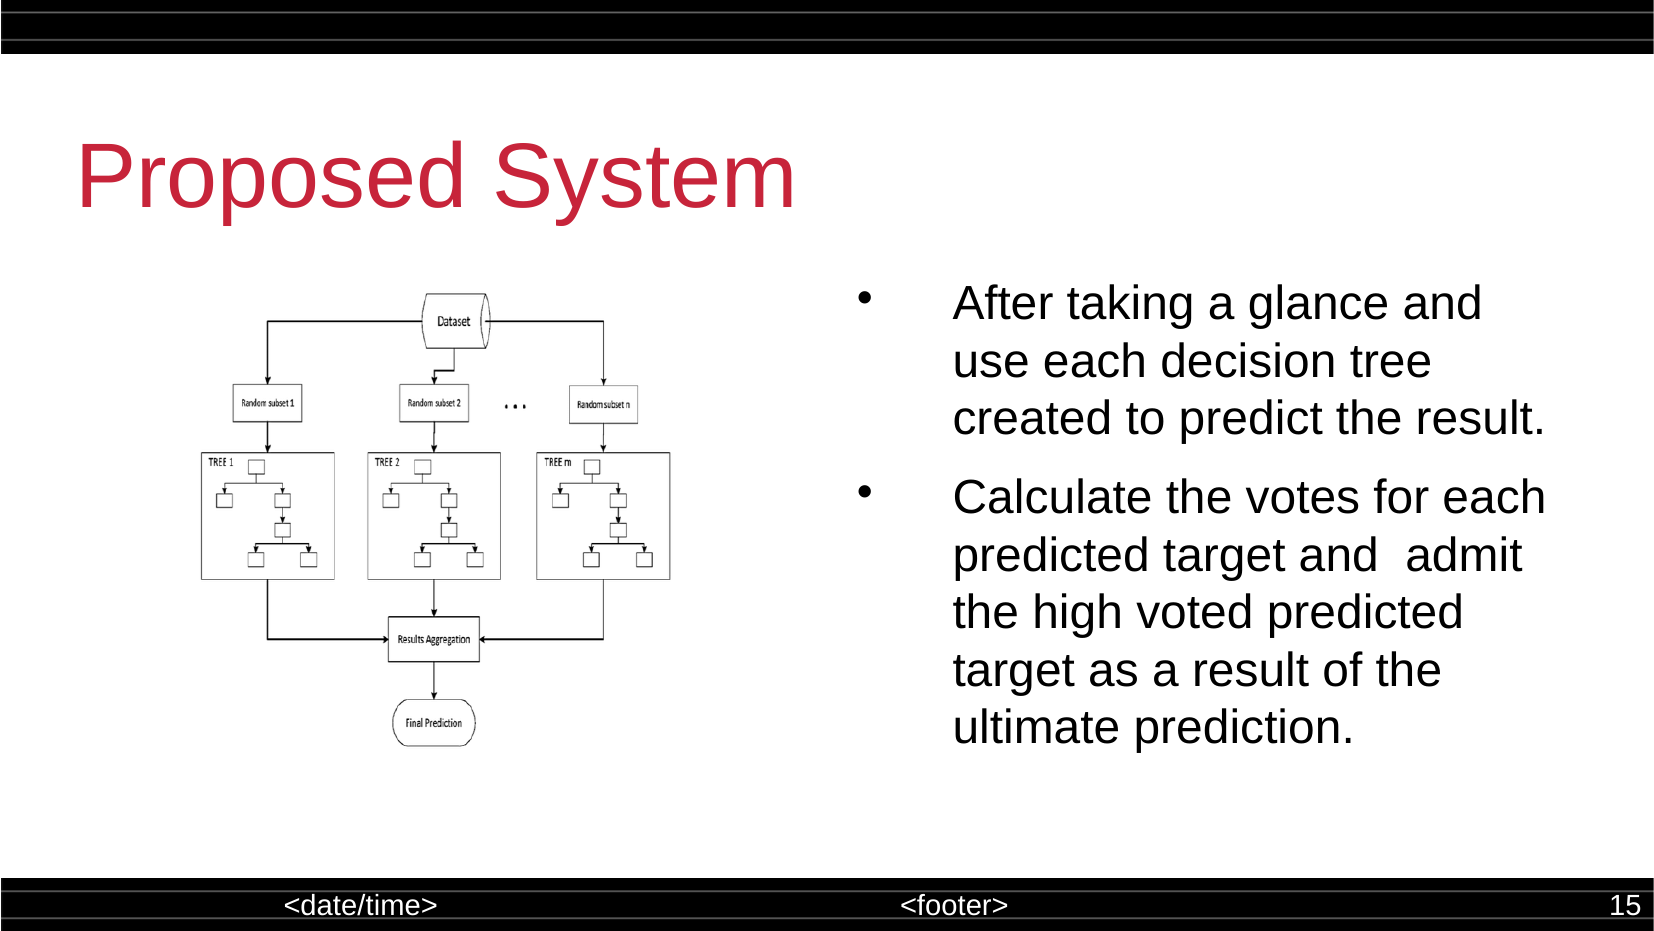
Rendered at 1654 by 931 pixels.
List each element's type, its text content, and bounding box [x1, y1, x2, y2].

picture [190, 271, 701, 758]
picture [1, 0, 1654, 54]
text_box Proposed System [75, 92, 1564, 248]
picture [1, 878, 1654, 931]
text_box After taking a glance and use each decision tree created to predict the result. Calculate the votes for each predicted target and admit the high voted predicted target as a result of the ultimate prediction. [825, 271, 1552, 757]
